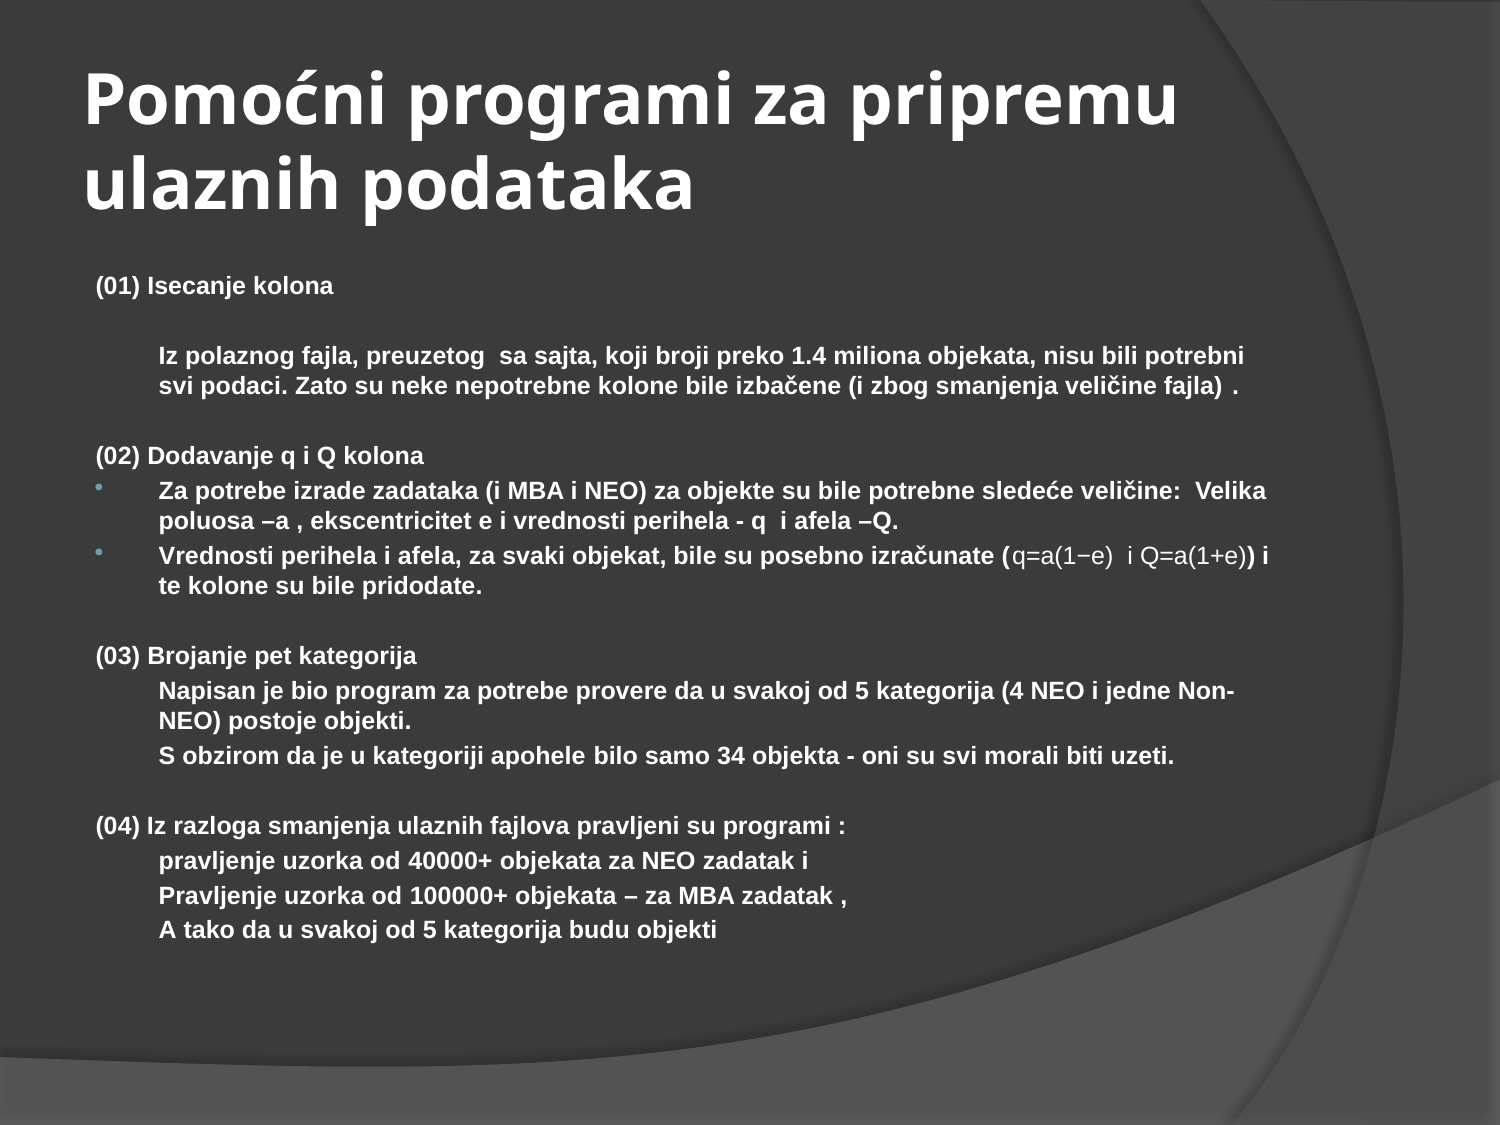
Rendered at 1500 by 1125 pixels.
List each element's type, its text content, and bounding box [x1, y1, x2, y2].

list (01) Isecanje kolona Iz polaznog fajla, preuzetog sa sajta, koji broji preko 1.4 miliona objekata, nisu bili potrebni svi podaci. Zato su neke nepotrebne kolone bile izbačene (i zbog smanjenja veličine fajla) . (02) Dodavanje q i Q kolona Za potrebe izrade zadataka (i MBA i NEO) za objekte su bile potrebne sledeće veličine: Velika poluosa –a , ekscentricitet e i vrednosti perihela - q i afela –Q. Vrednosti perihela i afela, za svaki objekat, bile su posebno izračunate (q=a(1−e) i Q=a(1+e)) i te kolone su bile pridodate. (03) Brojanje pet kategorija Napisan je bio program za potrebe provere da u svakoj od 5 kategorija (4 NEO i jedne Non-NEO) postoje objekti. S obzirom da je u kategoriji apohele bilo samo 34 objekta - oni su svi morali biti uzeti. (04) Iz razloga smanjenja ulaznih fajlova pravljeni su programi : pravljenje uzorka od 40000+ objekata za NEO zadatak i Pravljenje uzorka od 100000+ objekata – za MBA zadatak , A tako da u svakoj od 5 kategorija budu objekti [75, 262, 1300, 1005]
title Pomoćni programi za pripremu ulaznih podataka [75, 45, 1300, 233]
